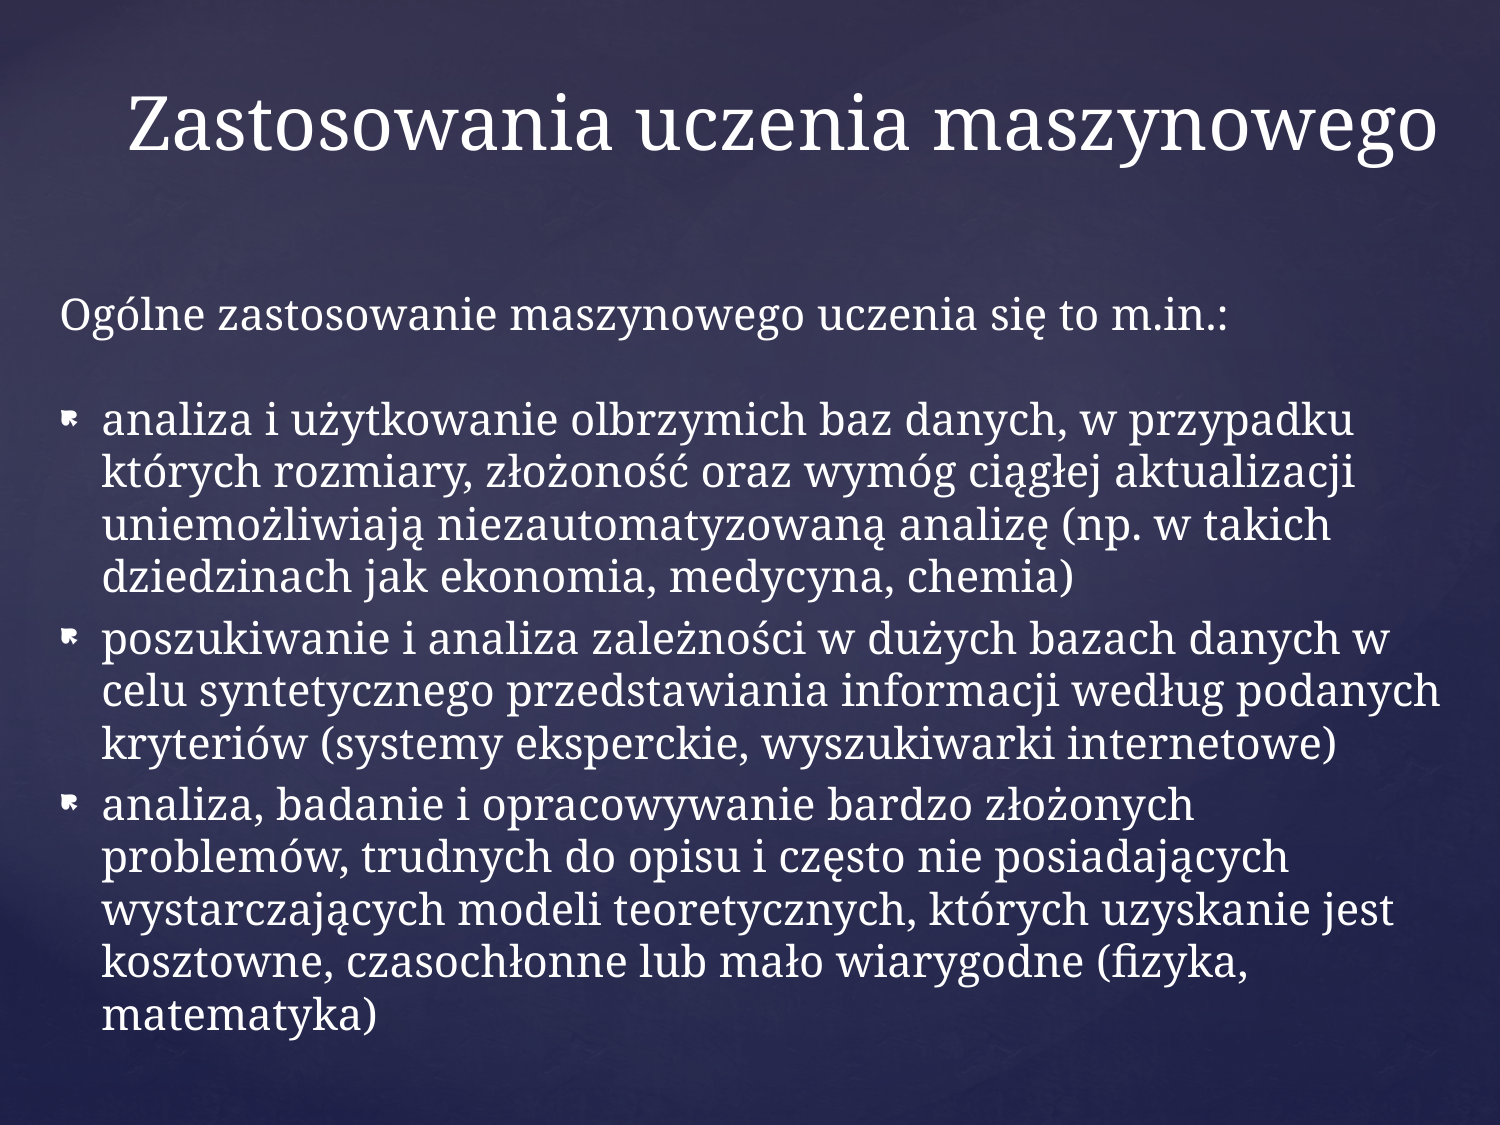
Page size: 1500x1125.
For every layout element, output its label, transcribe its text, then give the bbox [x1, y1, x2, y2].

list Ogólne zastosowanie maszynowego uczenia się to m.in.: analiza i użytkowanie olbrzymich baz danych, w przypadku których rozmiary, złożoność oraz wymóg ciągłej aktualizacji uniemożliwiają niezautomatyzowaną analizę (np. w takich dziedzinach jak ekonomia, medycyna, chemia) poszukiwanie i analiza zależności w dużych bazach danych w celu syntetycznego przedstawiania informacji według podanych kryteriów (systemy eksperckie, wyszukiwarki internetowe) analiza, badanie i opracowywanie bardzo złożonych problemów, trudnych do opisu i często nie posiadających wystarczających modeli teoretycznych, których uzyskanie jest kosztowne, czasochłonne lub mało wiarygodne (fizyka, matematyka) [41, 231, 1459, 1094]
title Zastosowania uczenia maszynowego [112, 66, 1500, 173]
